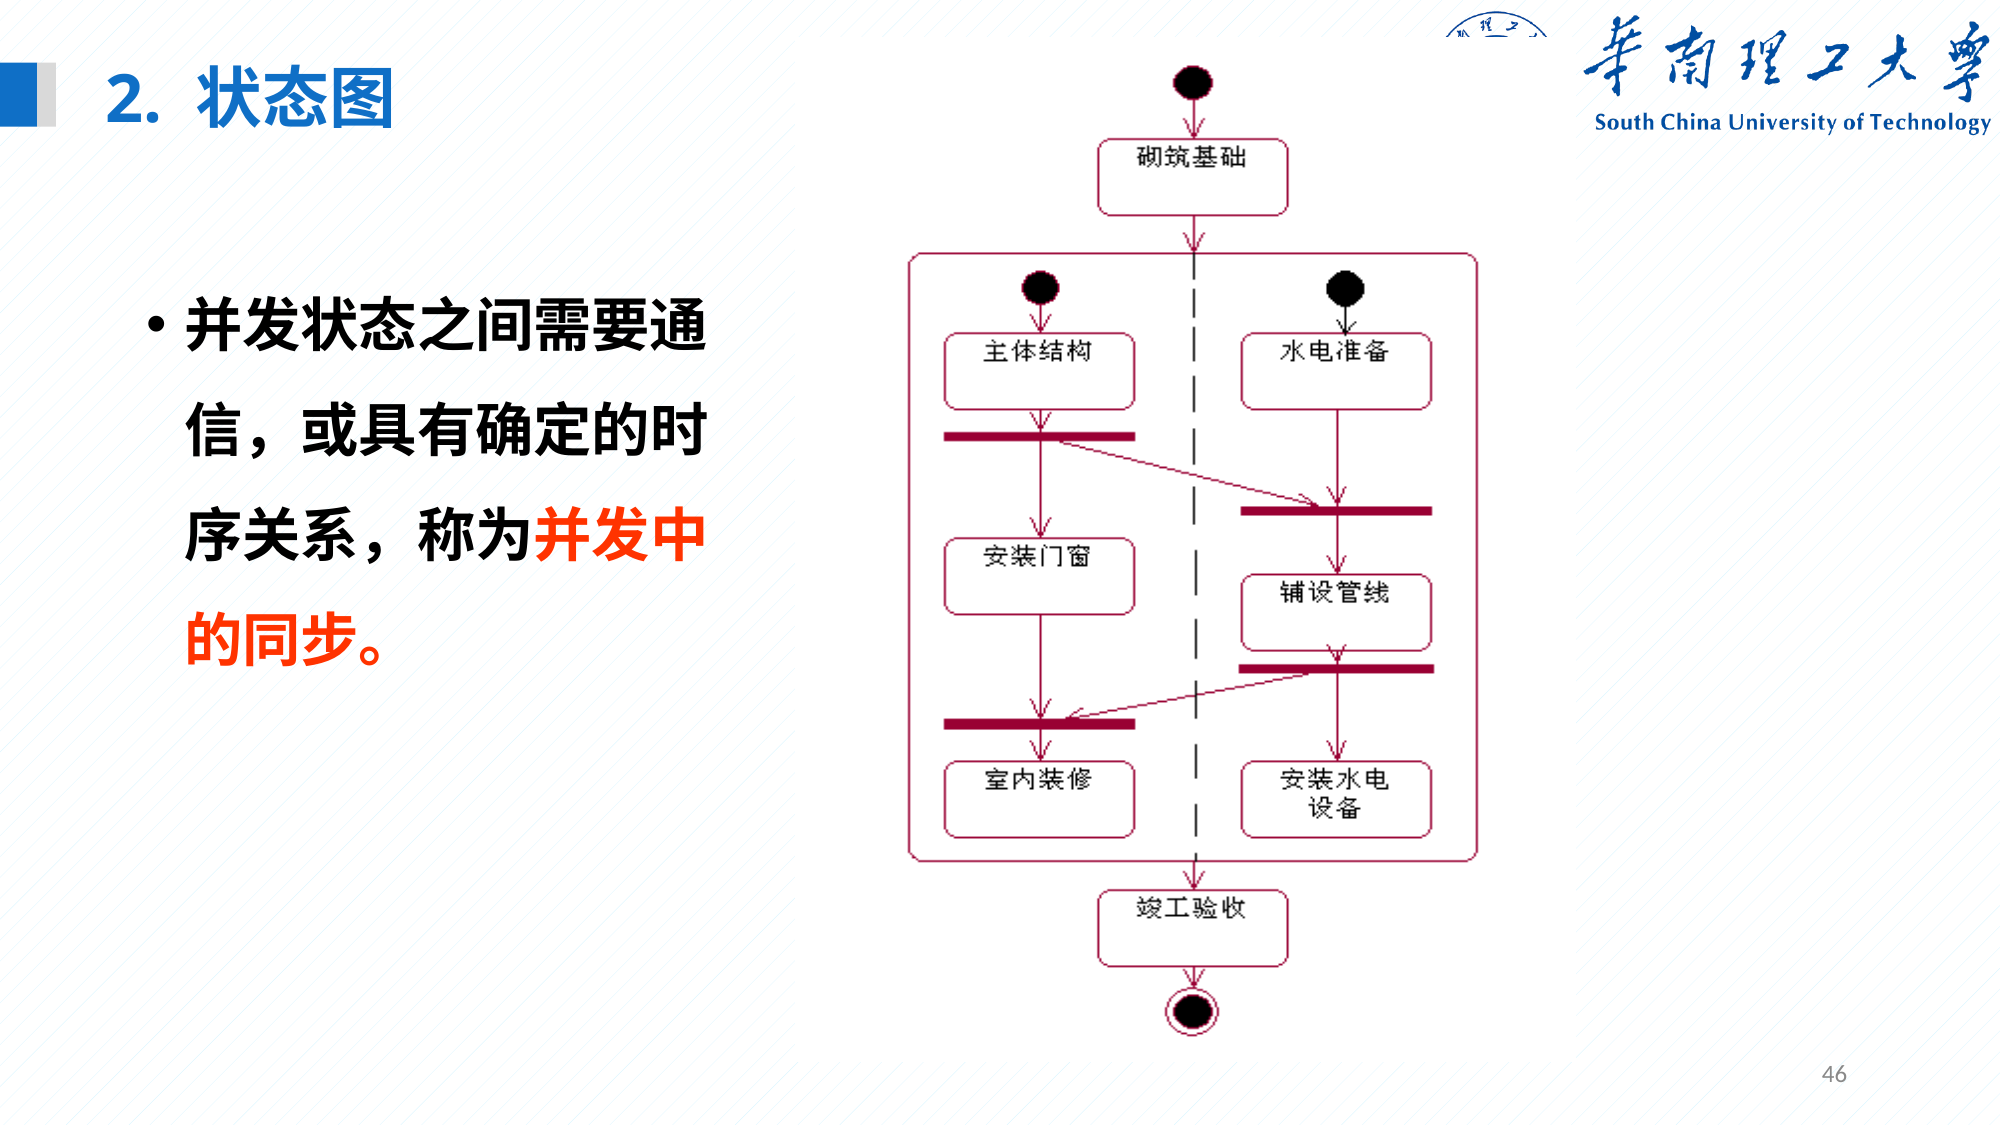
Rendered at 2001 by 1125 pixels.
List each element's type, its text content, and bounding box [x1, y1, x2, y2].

picture [795, 11, 1991, 1062]
slide_number 46 [1412, 1042, 1863, 1103]
list 并发状态之间需要通信，或具有确定的时序关系，称为并发中的同步。 [131, 245, 776, 742]
text_box 2. 状态图 [90, 48, 795, 143]
